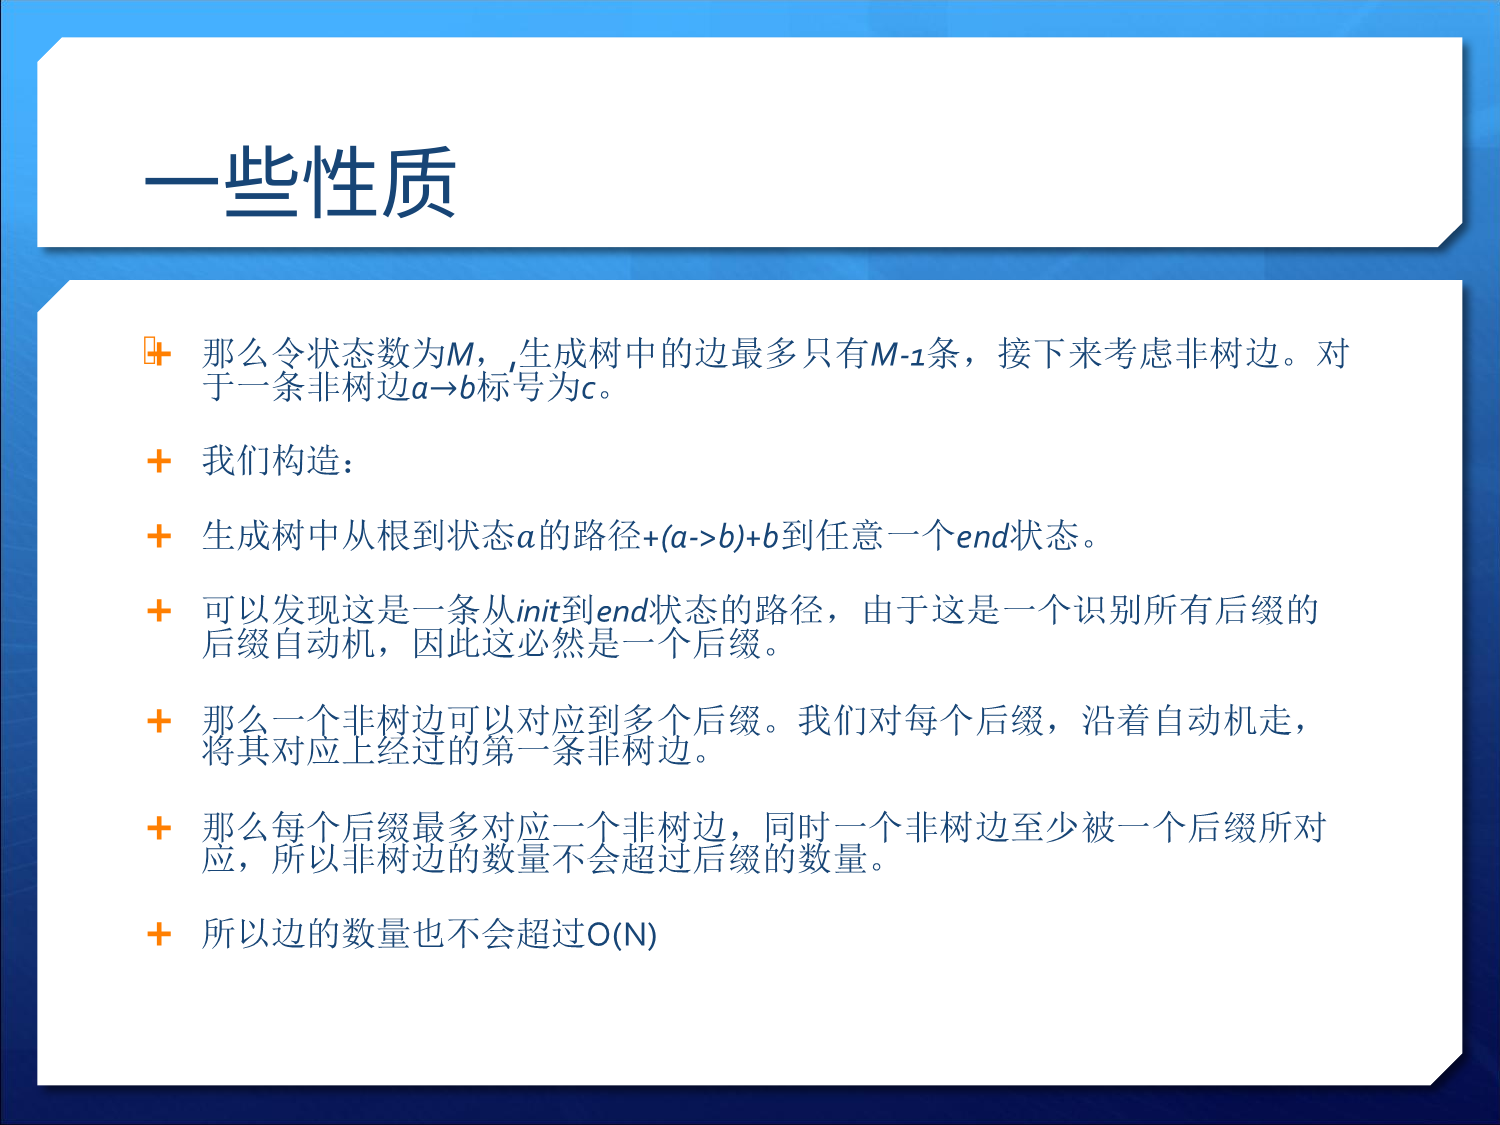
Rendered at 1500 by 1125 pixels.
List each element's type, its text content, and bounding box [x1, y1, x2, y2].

list [127, 319, 1372, 978]
title 一些性质 [127, 48, 1372, 236]
picture [0, 0, 1500, 1125]
